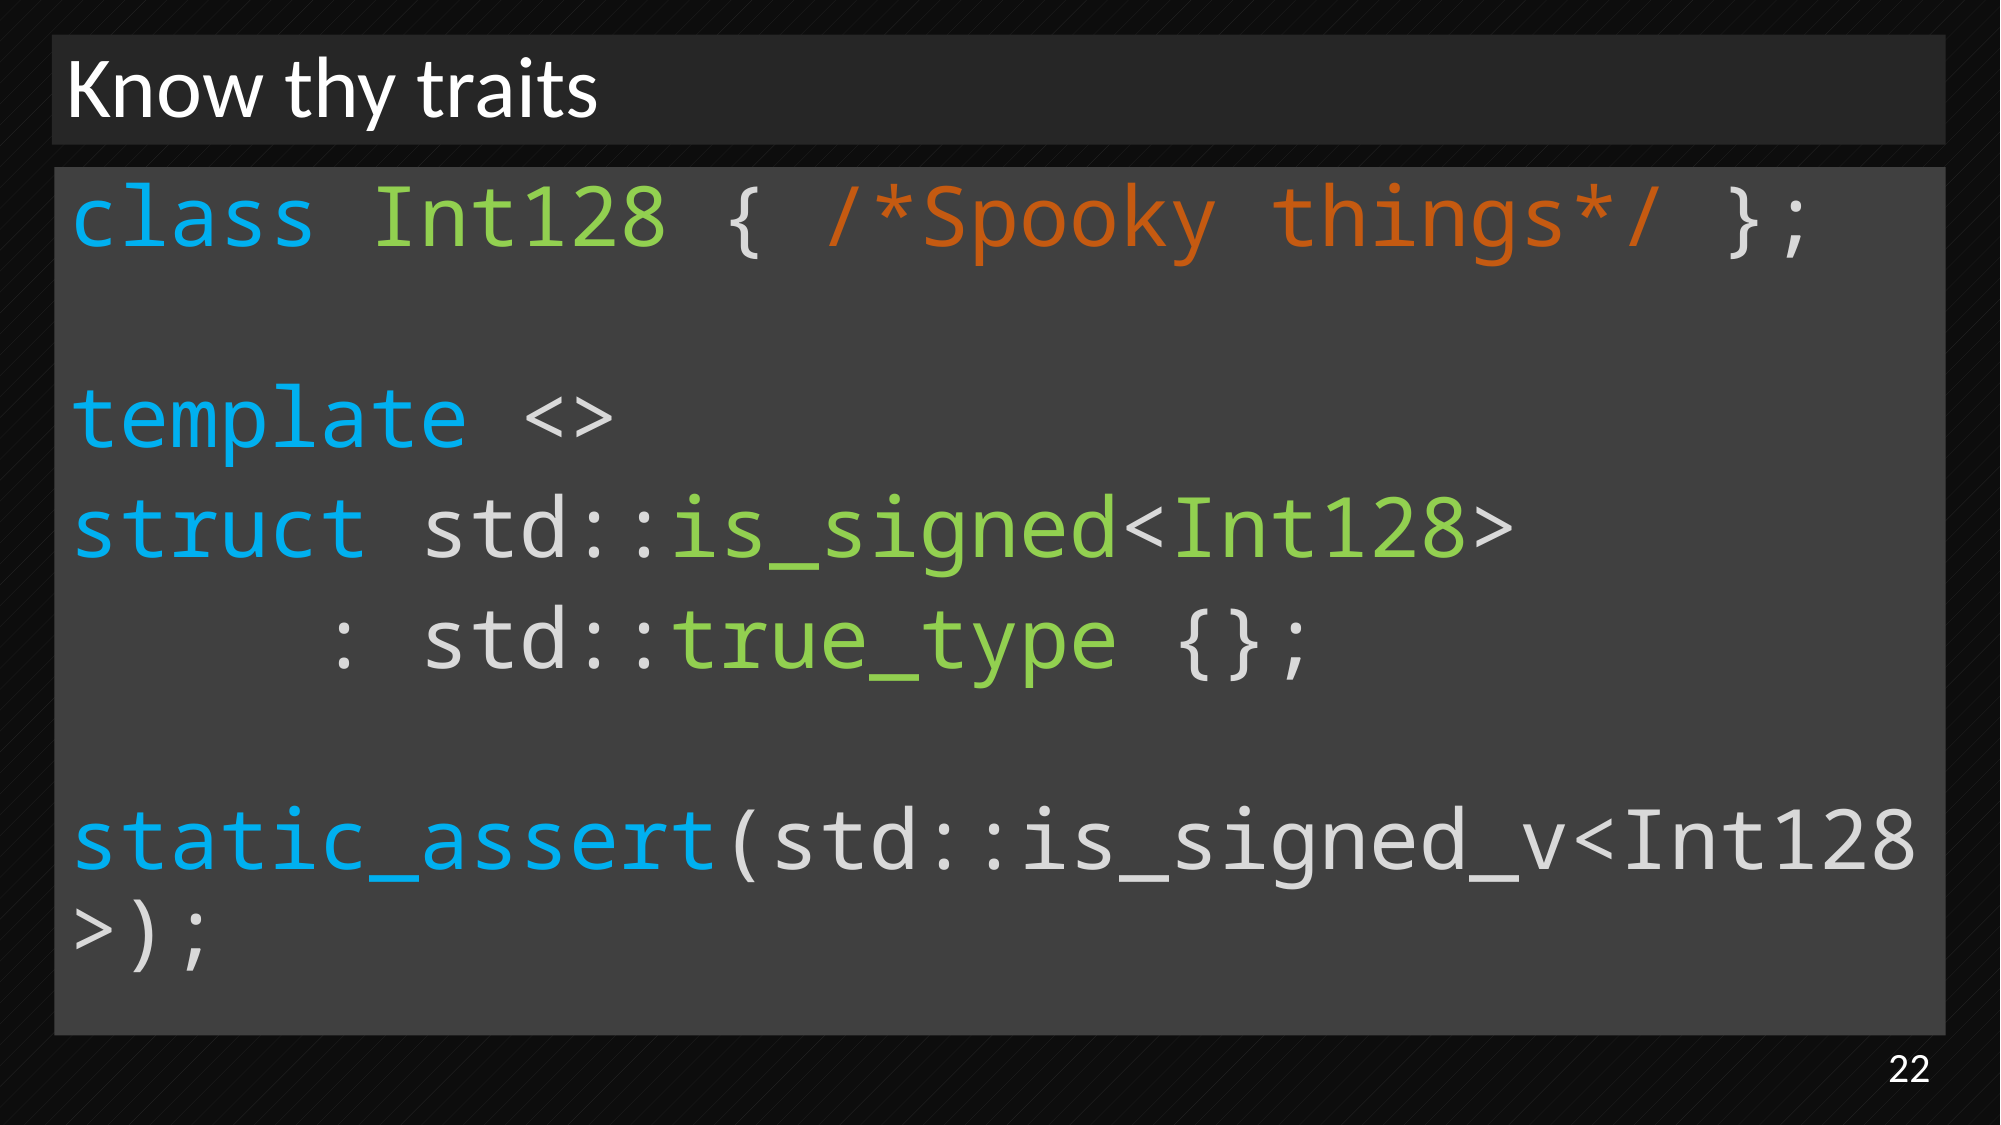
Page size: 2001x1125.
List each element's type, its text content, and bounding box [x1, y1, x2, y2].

slide_number 22 [1775, 1036, 1946, 1096]
title Know thy traits [51, 34, 1946, 145]
list class Int128 { /*Spooky things*/ }; template <> struct std::is_signed<Int128> : std::true_type {}; static_assert(std::is_signed_v<Int128>); [54, 167, 1946, 1036]
